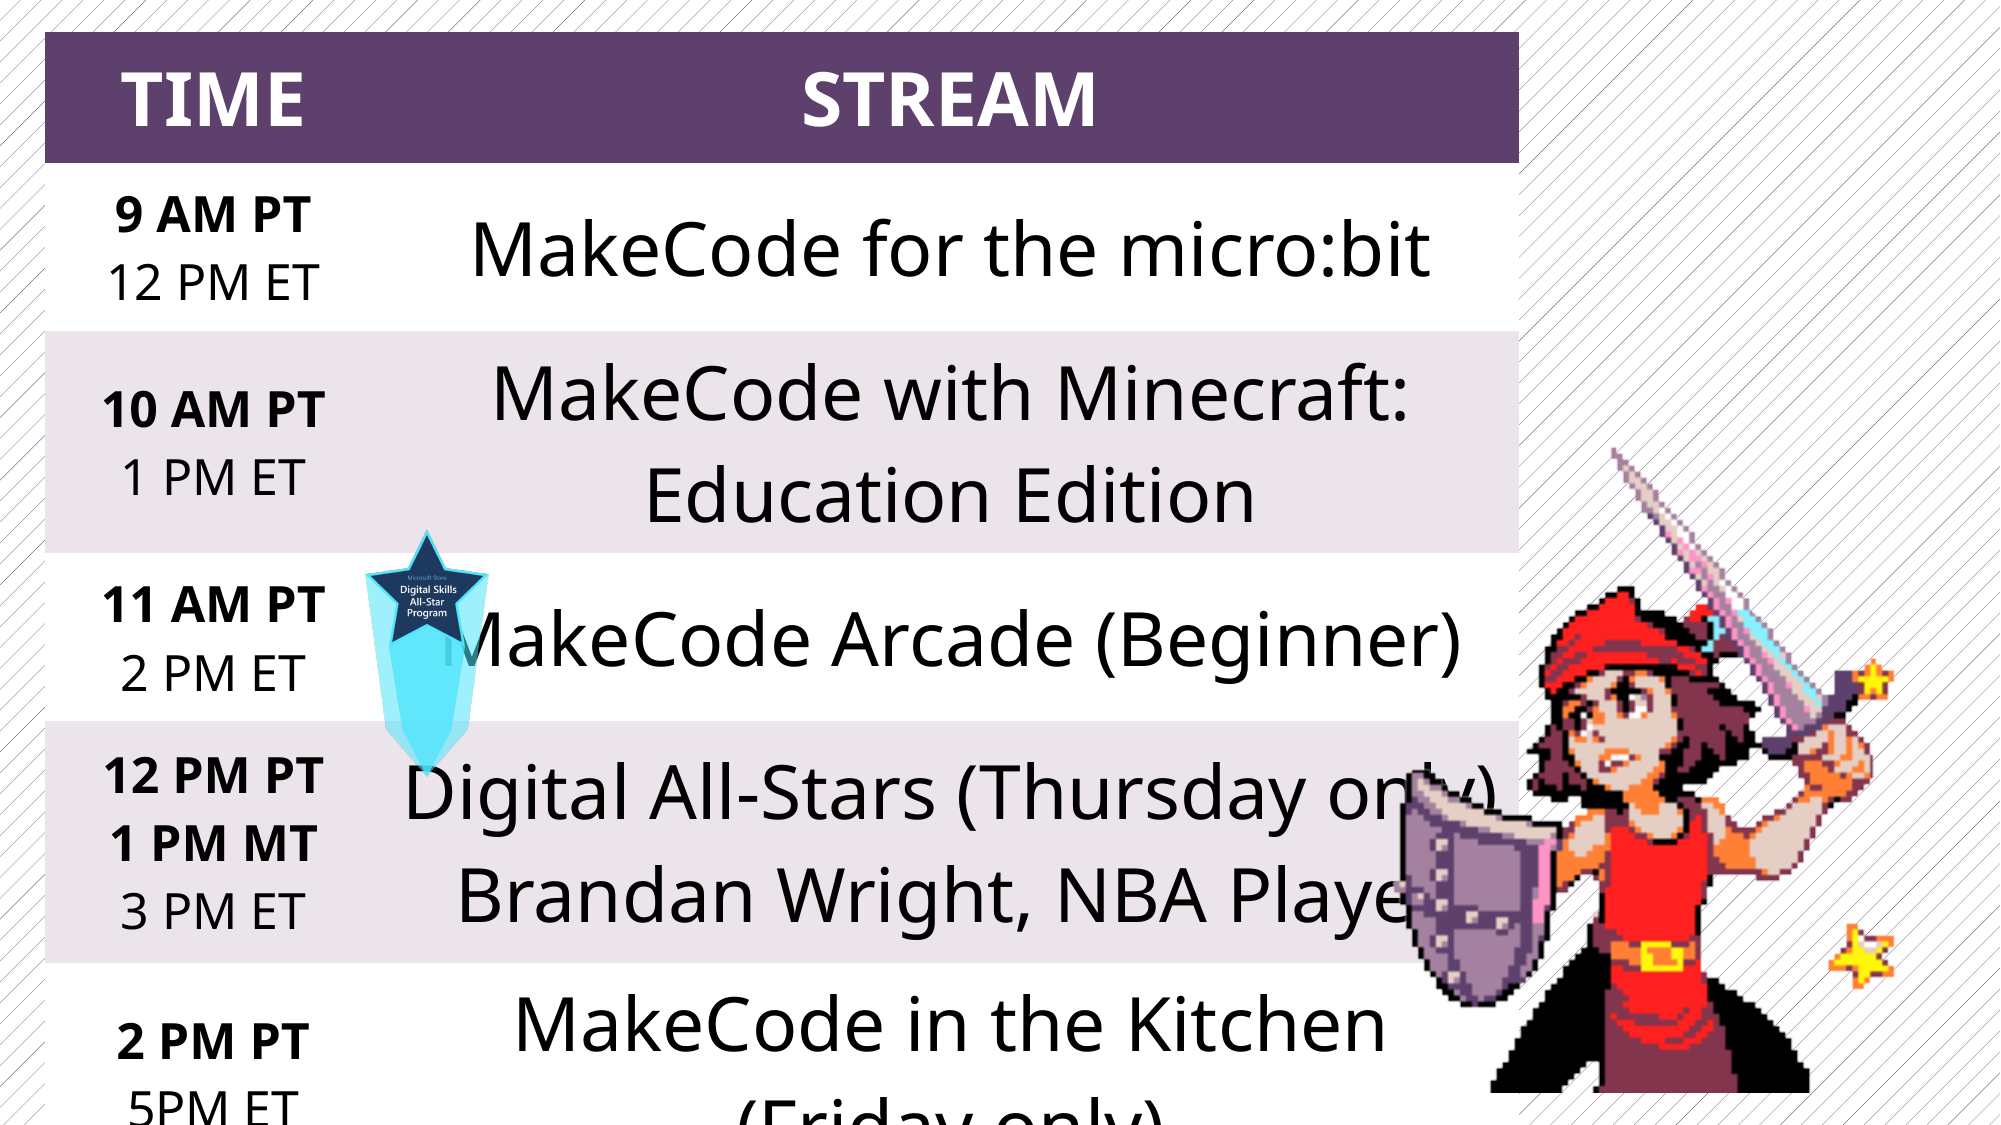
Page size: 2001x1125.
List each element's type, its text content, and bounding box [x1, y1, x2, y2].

picture [360, 526, 494, 779]
table_cell 10 AM PT 1 PM ET [45, 331, 382, 553]
picture [1292, 405, 1986, 1094]
table_header TIME [45, 32, 382, 163]
table_cell MakeCode for the micro:bit [382, 163, 1519, 331]
table_cell MakeCode Arcade (Beginner) [494, 553, 1292, 721]
table_cell 2 PM PT 5PM ET [45, 963, 382, 1125]
table_cell 12 PM PT 1 PM MT 3 PM ET [45, 721, 382, 963]
table_cell 9 AM PT 12 PM ET [45, 163, 382, 331]
table_header STREAM [382, 32, 1519, 163]
table_cell Digital All-Stars (Thursday only) Brandan Wright, NBA Player [382, 721, 1292, 963]
table_cell MakeCode in the Kitchen (Friday only) [382, 963, 1519, 1125]
table_cell MakeCode with Minecraft: Education Edition [382, 331, 1519, 553]
table_cell 11 AM PT 2 PM ET [45, 553, 360, 721]
